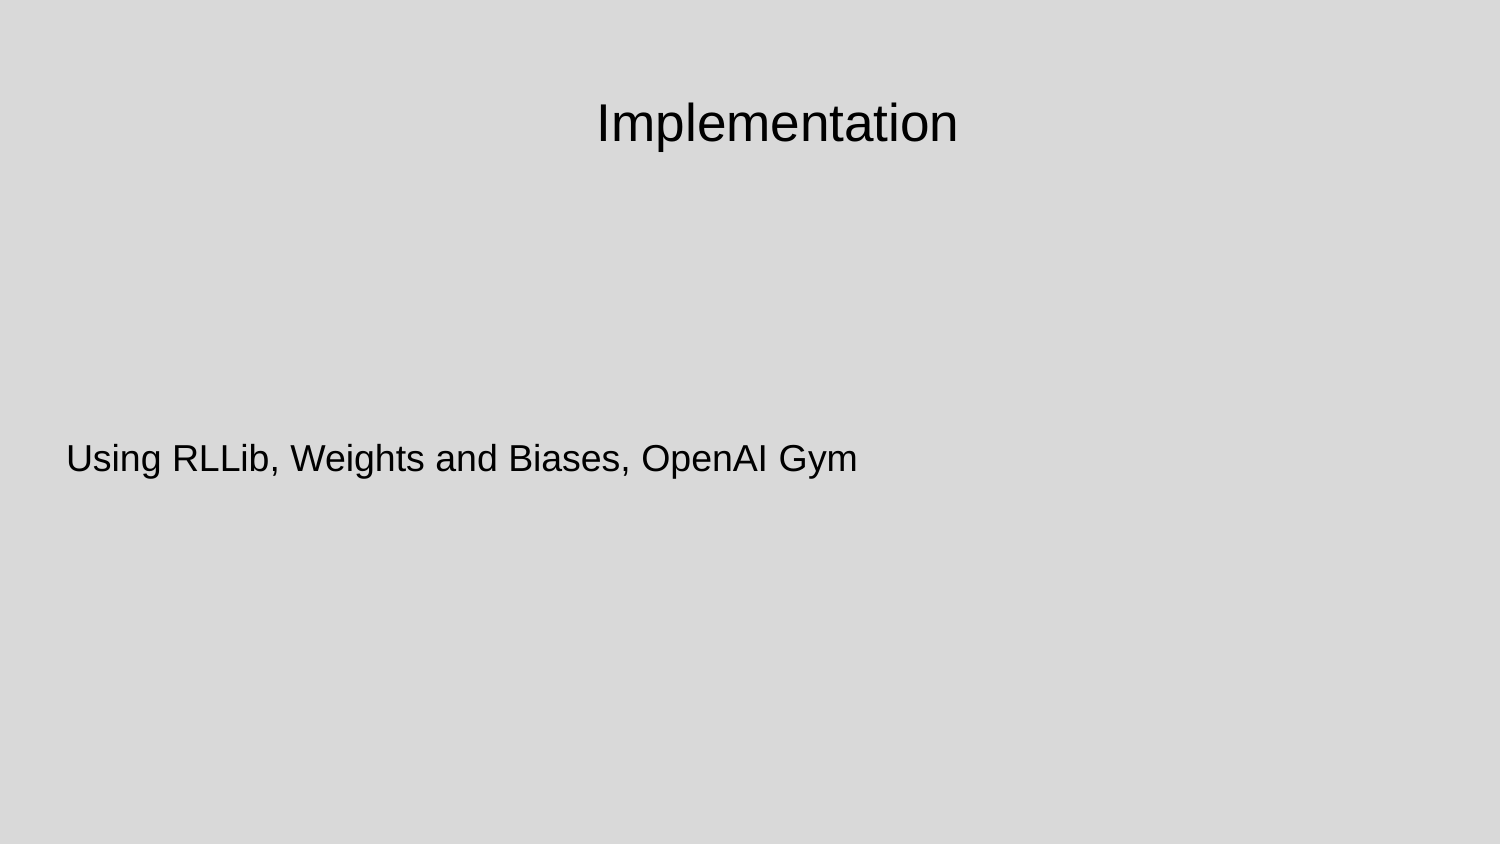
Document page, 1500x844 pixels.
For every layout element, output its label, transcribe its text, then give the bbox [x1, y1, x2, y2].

title Implementation [51, 72, 1449, 167]
list Using RLLib, Weights and Biases, OpenAI Gym [51, 189, 1449, 750]
